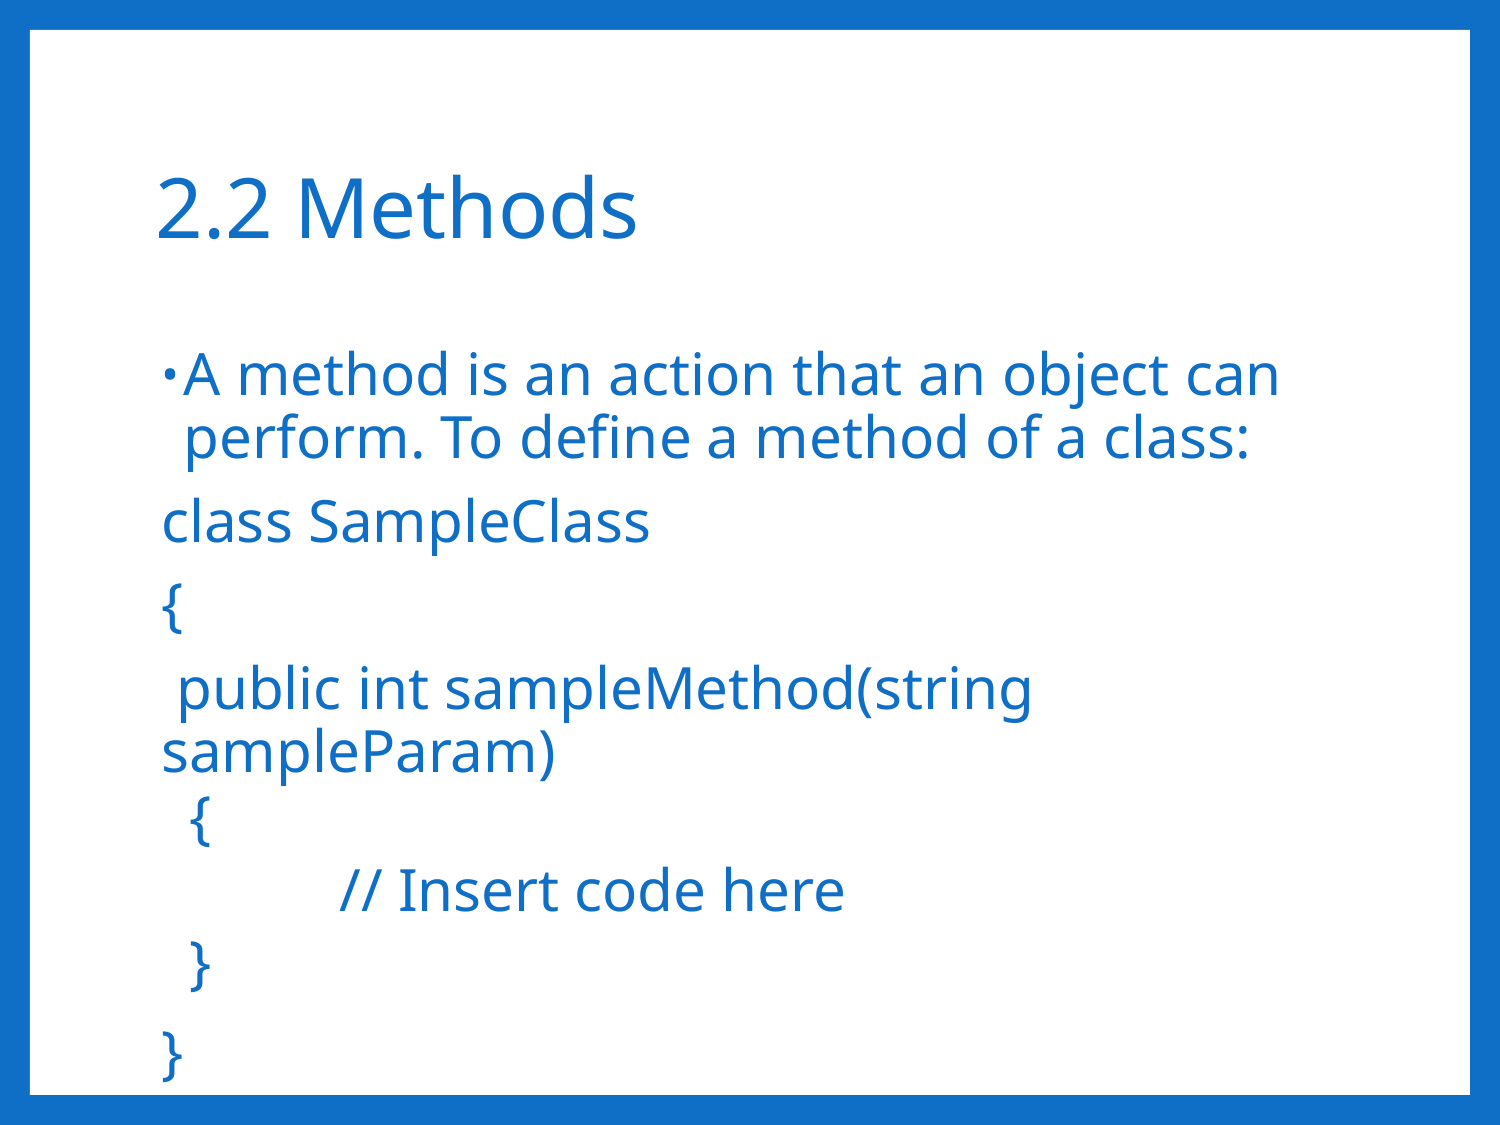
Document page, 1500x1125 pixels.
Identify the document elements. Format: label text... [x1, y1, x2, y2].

list A method is an action that an object can perform. To define a method of a class: class SampleClass { public int sampleMethod(string sampleParam) { // Insert code here } } [140, 337, 1356, 1100]
title 2.2 Methods [140, 99, 1356, 323]
